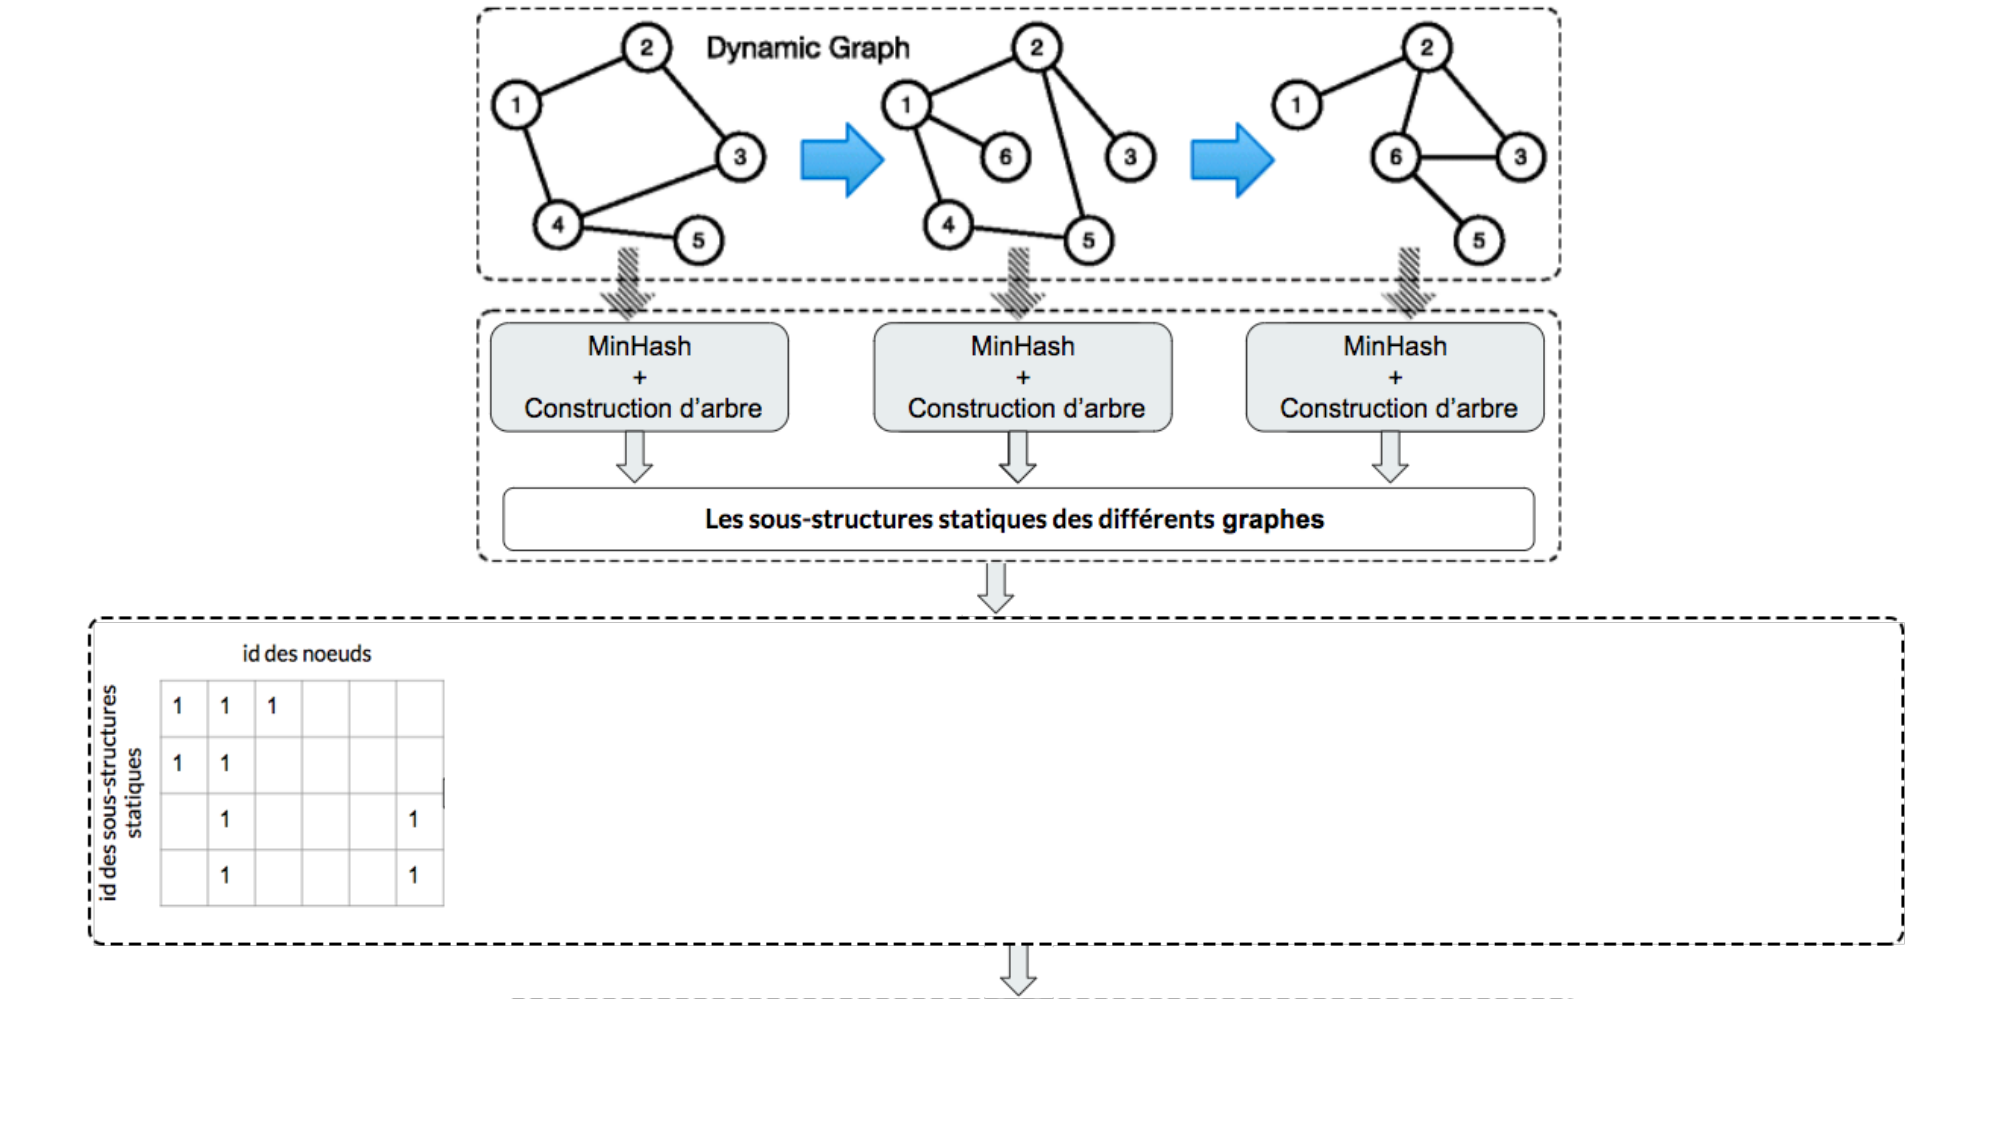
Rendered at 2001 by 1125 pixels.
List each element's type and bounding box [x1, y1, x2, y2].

picture [70, 0, 1929, 999]
